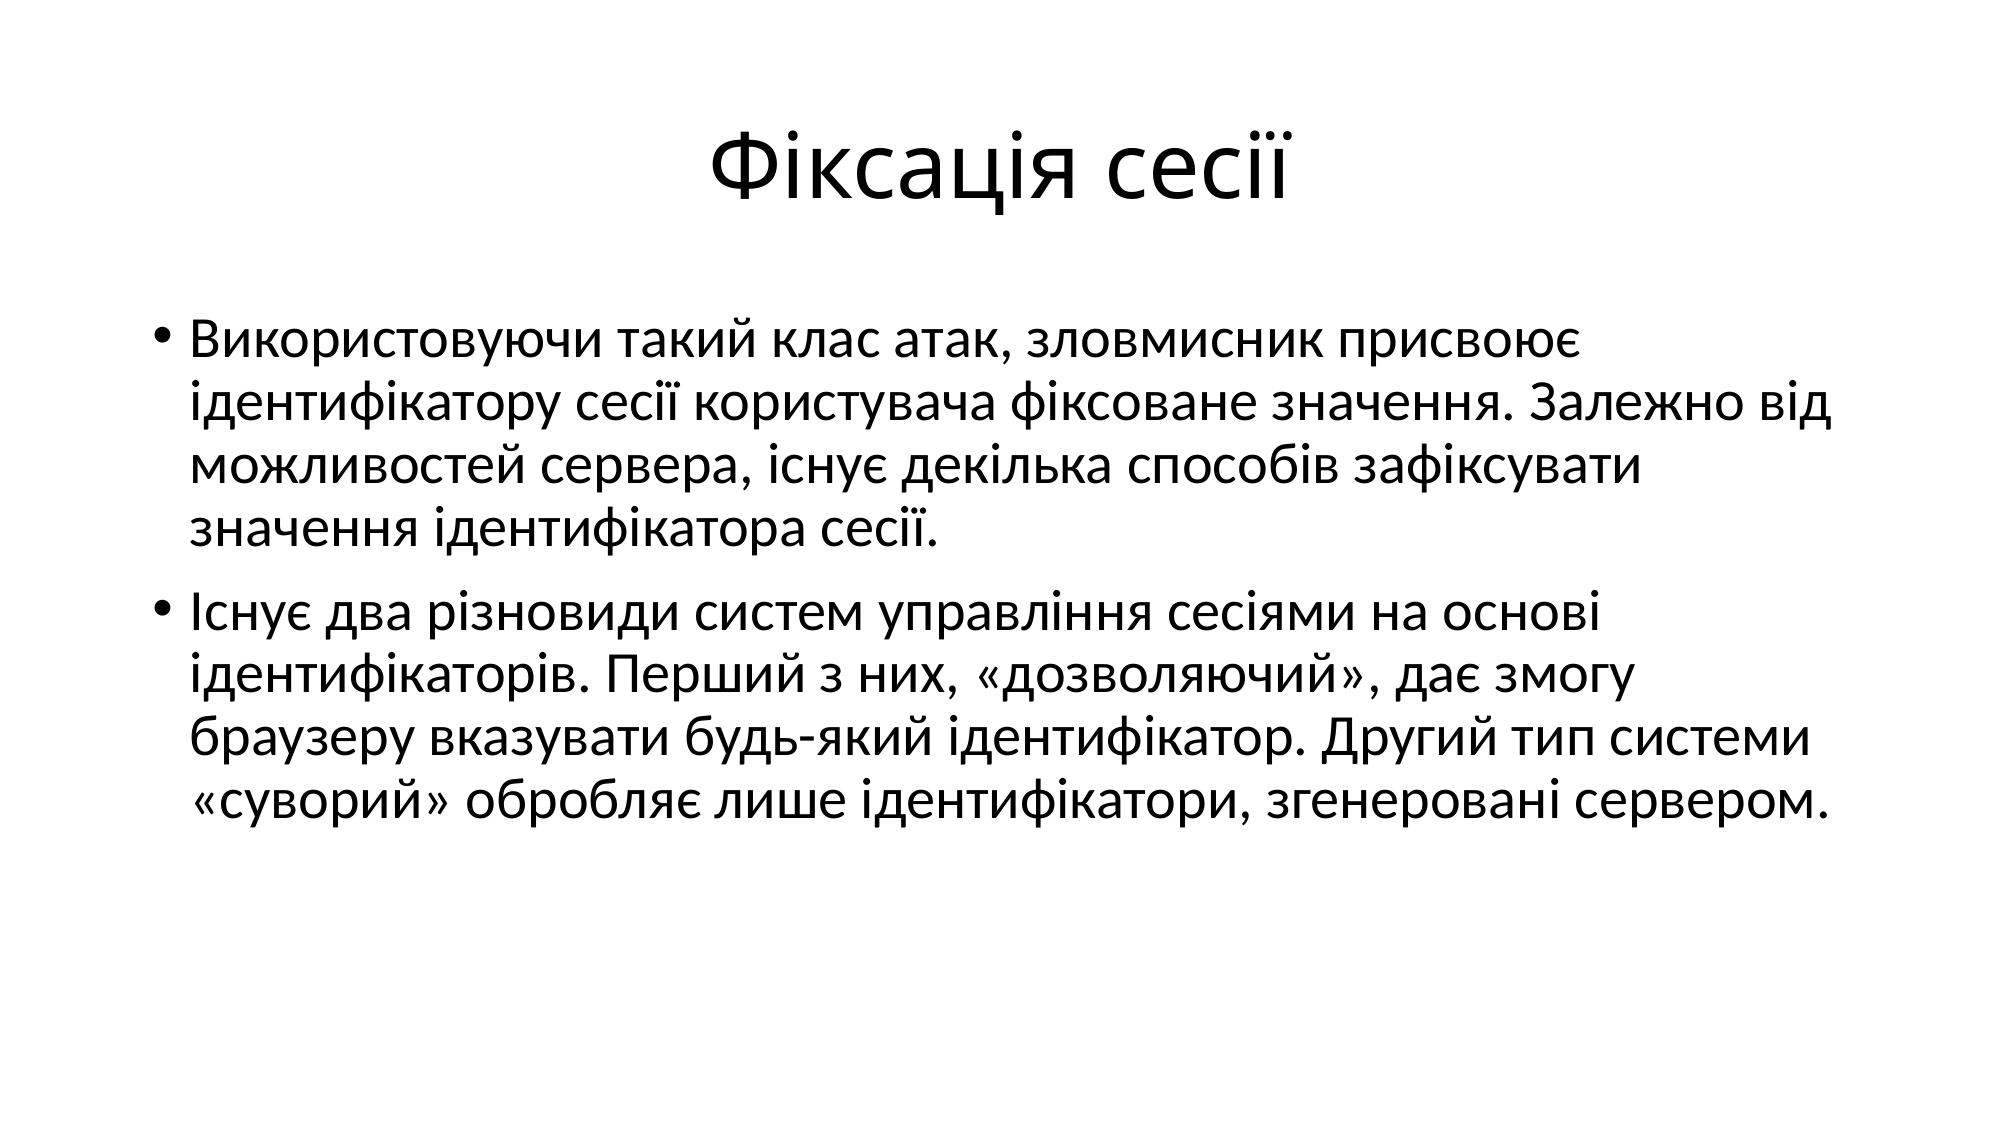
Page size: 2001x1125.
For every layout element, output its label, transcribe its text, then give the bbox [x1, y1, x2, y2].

title Фіксація сесії [137, 59, 1863, 278]
list Використовуючи такий клас атак, зловмисник присвоює ідентифікатору сесії користувача фіксоване значення. Залежно від можливостей сервера, існує декілька способів зафіксувати значення ідентифікатора сесії. Існує два різновиди систем управління сесіями на основі ідентифікаторів. Перший з них, «дозволяючий», дає змогу браузеру вказувати будь-який ідентифікатор. Другий тип системи «суворий» обробляє лише ідентифікатори, згенеровані сервером. [137, 299, 1863, 1014]
